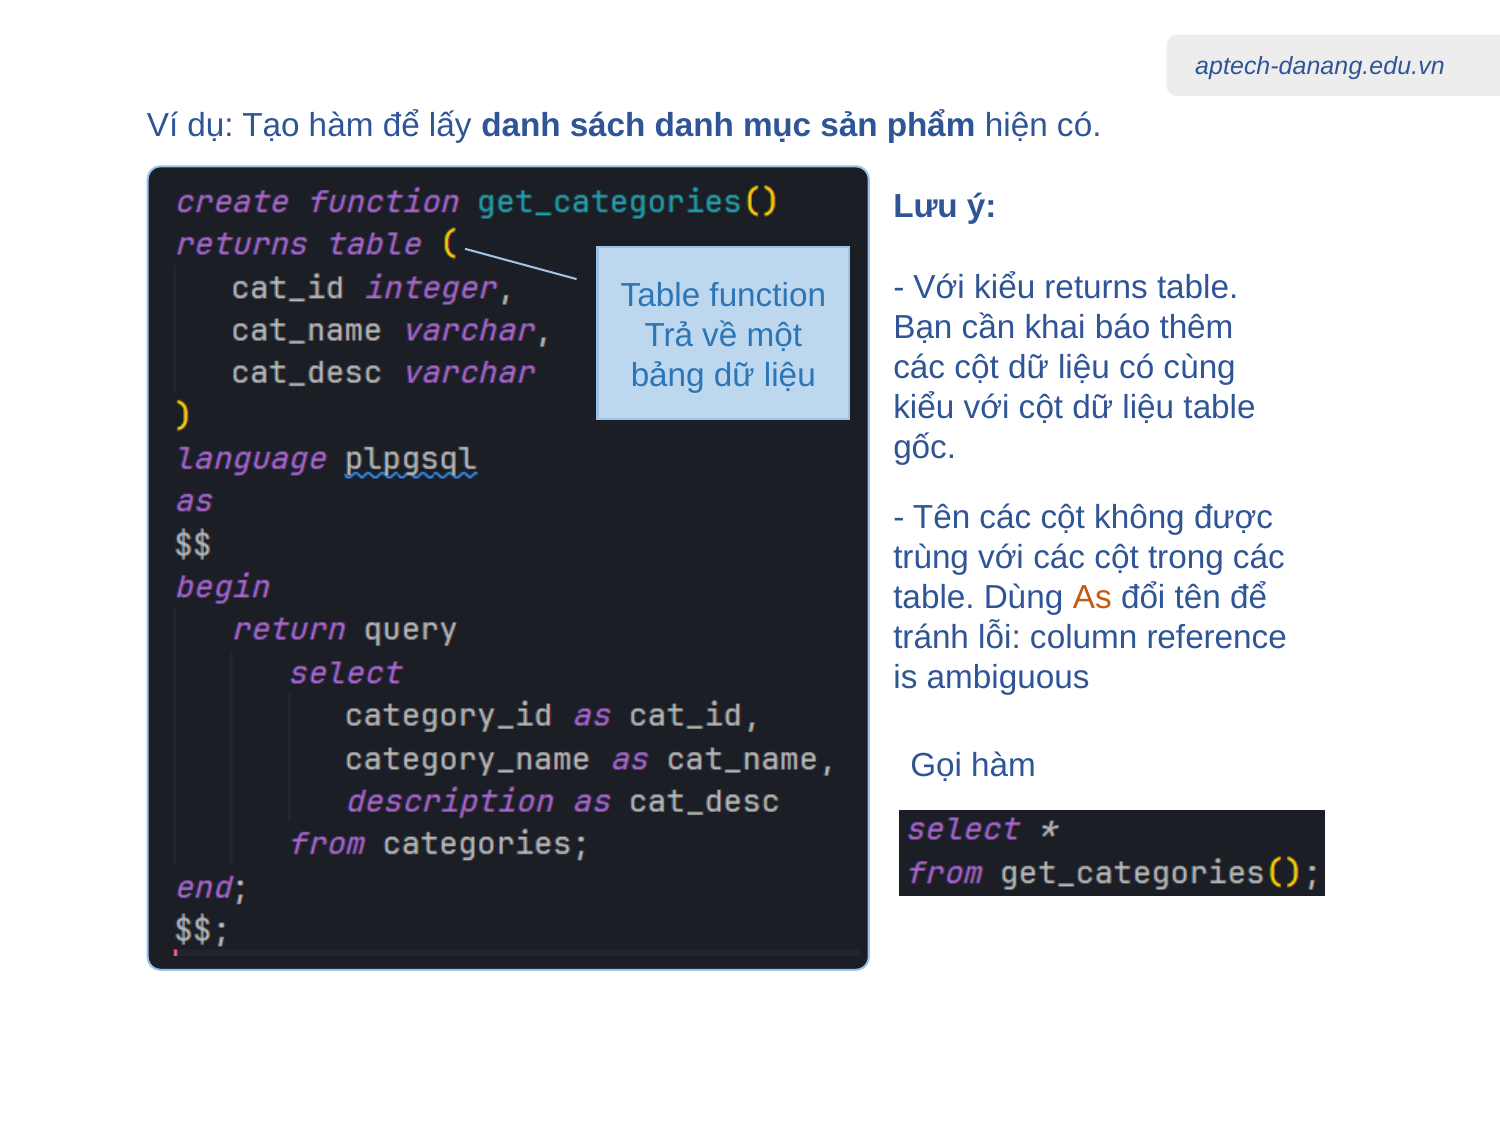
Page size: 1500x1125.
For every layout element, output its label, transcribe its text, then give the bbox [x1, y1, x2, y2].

picture [157, 178, 860, 956]
text_box Ví dụ: Tạo hàm để lấy danh sách danh mục sản phẩm hiện có. [132, 95, 1385, 150]
text_box Gọi hàm [895, 735, 1325, 791]
text_box Lưu ý: [878, 176, 1306, 232]
text_box - Với kiểu returns table. Bạn cần khai báo thêm các cột dữ liệu có cùng kiểu với cột dữ liệu table gốc. [878, 258, 1306, 473]
text_box - Tên các cột không được trùng với các cột trong các table. Dùng As đổi tên để tránh lỗi: column reference is ambiguous [878, 488, 1306, 703]
picture [899, 810, 1325, 897]
text_box [146, 165, 870, 971]
